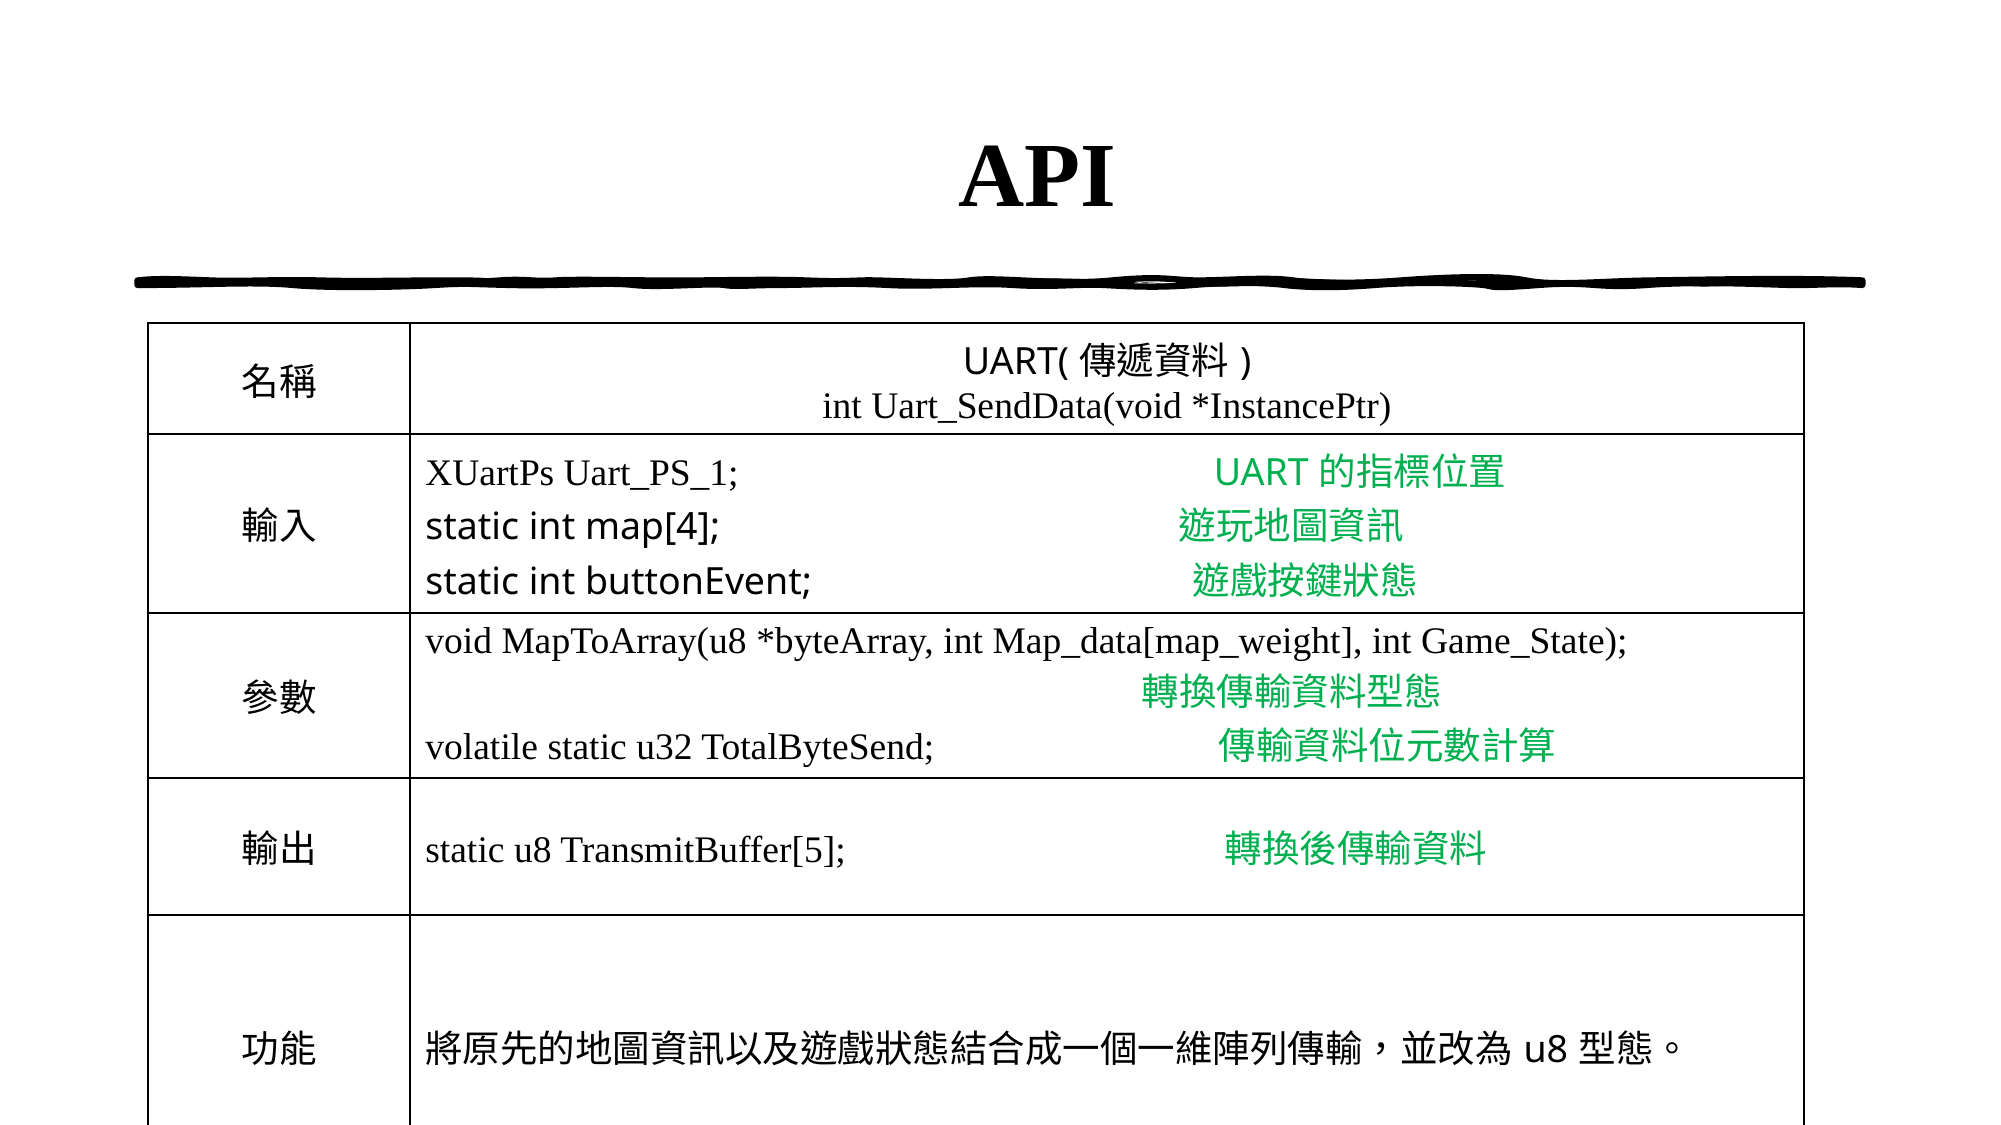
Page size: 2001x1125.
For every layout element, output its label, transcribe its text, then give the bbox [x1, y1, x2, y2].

table_cell 將原先的地圖資訊以及遊戲狀態結合成一個一維陣列傳輸，並改為u8型態。 [411, 916, 1803, 1125]
table_cell 功能 [149, 916, 409, 1125]
table_header 名稱 [149, 324, 409, 433]
title API [137, 59, 1863, 278]
table_header UART(傳遞資料) int Uart_SendData(void *InstancePtr) [411, 324, 1803, 433]
table_cell static u8 TransmitBuffer[5]; 轉換後傳輸資料 [411, 779, 1803, 914]
table_cell 輸入 [149, 435, 409, 612]
table_cell XUartPs Uart_PS_1; UART的指標位置 static int map[4]; 遊玩地圖資訊 static int buttonEvent; 遊戲按鍵狀態 [411, 435, 1803, 612]
table_cell void MapToArray(u8 *byteArray, int Map_data[map_weight], int Game_State); 轉換傳輸資料型態 volatile static u32 TotalByteSend; 傳輸資料位元數計算 [411, 614, 1803, 777]
table_cell 參數 [149, 614, 409, 777]
table_cell 輸出 [149, 779, 409, 914]
